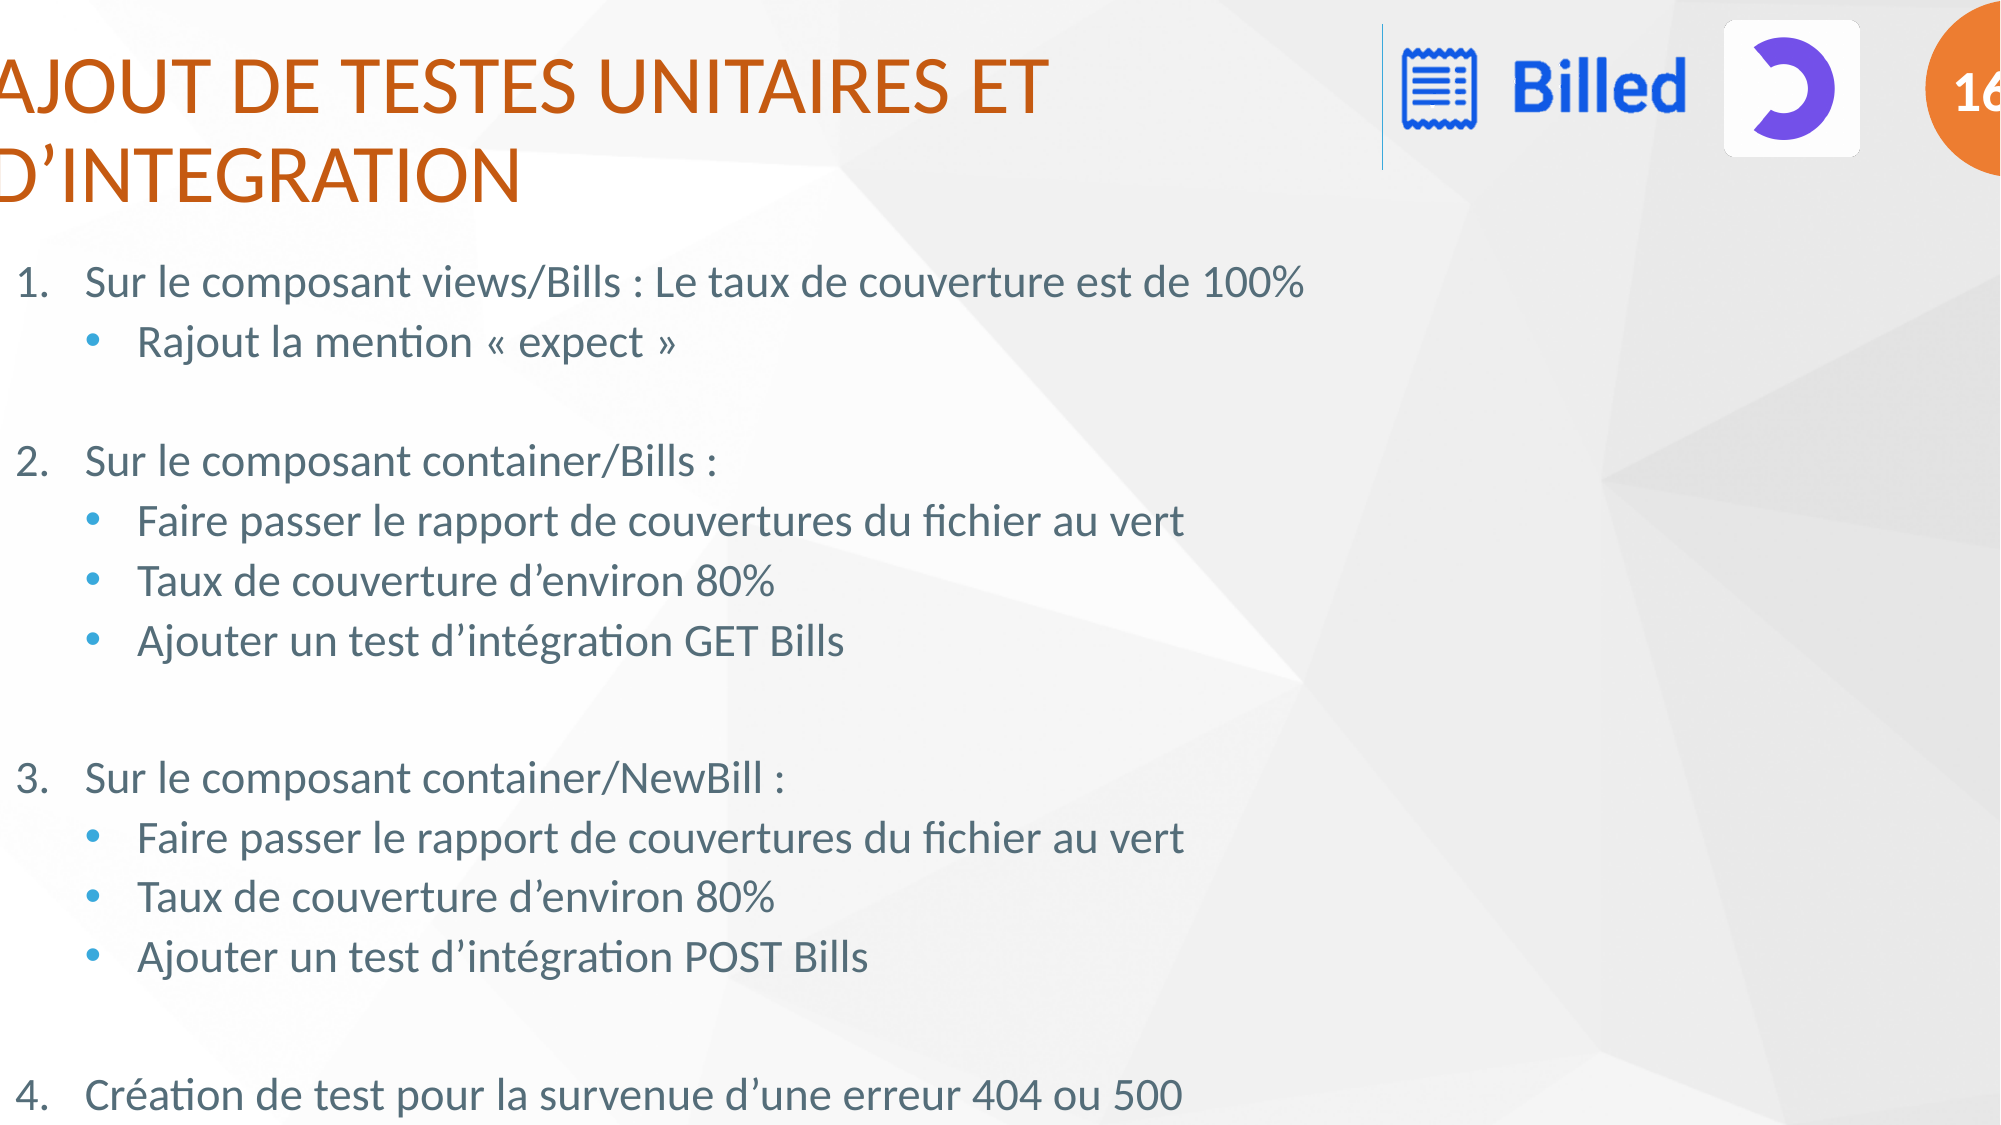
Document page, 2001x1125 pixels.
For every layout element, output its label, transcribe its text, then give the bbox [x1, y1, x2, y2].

slide_number 16 [1914, 58, 2000, 119]
picture [0, 0, 2001, 1125]
list Sur le composant views/Bills : Le taux de couverture est de 100% Rajout la mention « expect » Sur le composant container/Bills : Faire passer le rapport de couvertures du fichier au vert Taux de couverture d’environ 80% Ajouter un test d’intégration GET Bills Sur le composant container/NewBill : Faire passer le rapport de couvertures du fichier au vert Taux de couverture d’environ 80% Ajouter un test d’intégration POST Bills Création de test pour la survenue d’une erreur 404 ou 500 [0, 249, 1856, 1125]
list Ajout de testes unitaires et d’integration [0, 33, 1301, 189]
